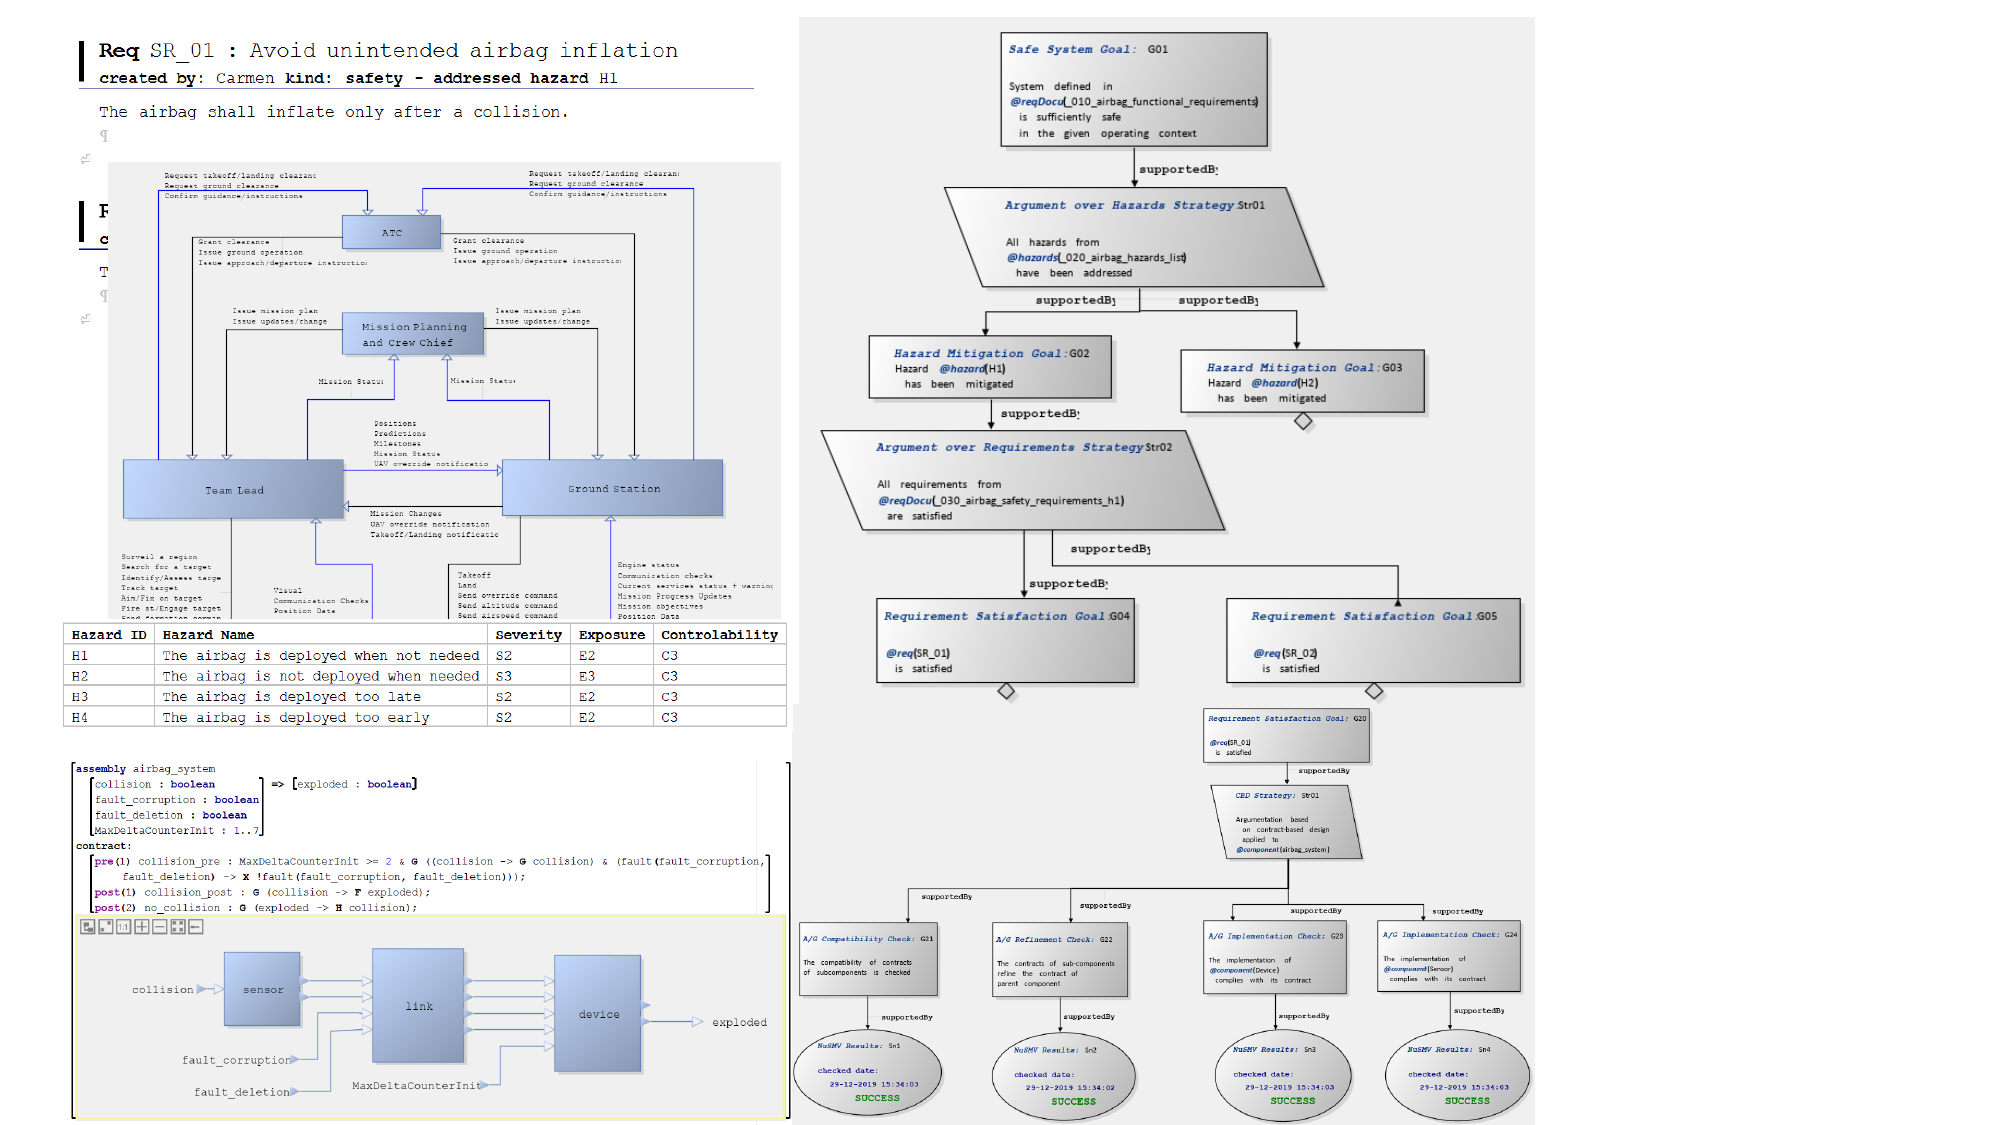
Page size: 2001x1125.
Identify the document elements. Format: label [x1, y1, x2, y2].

picture [57, 17, 1535, 1125]
